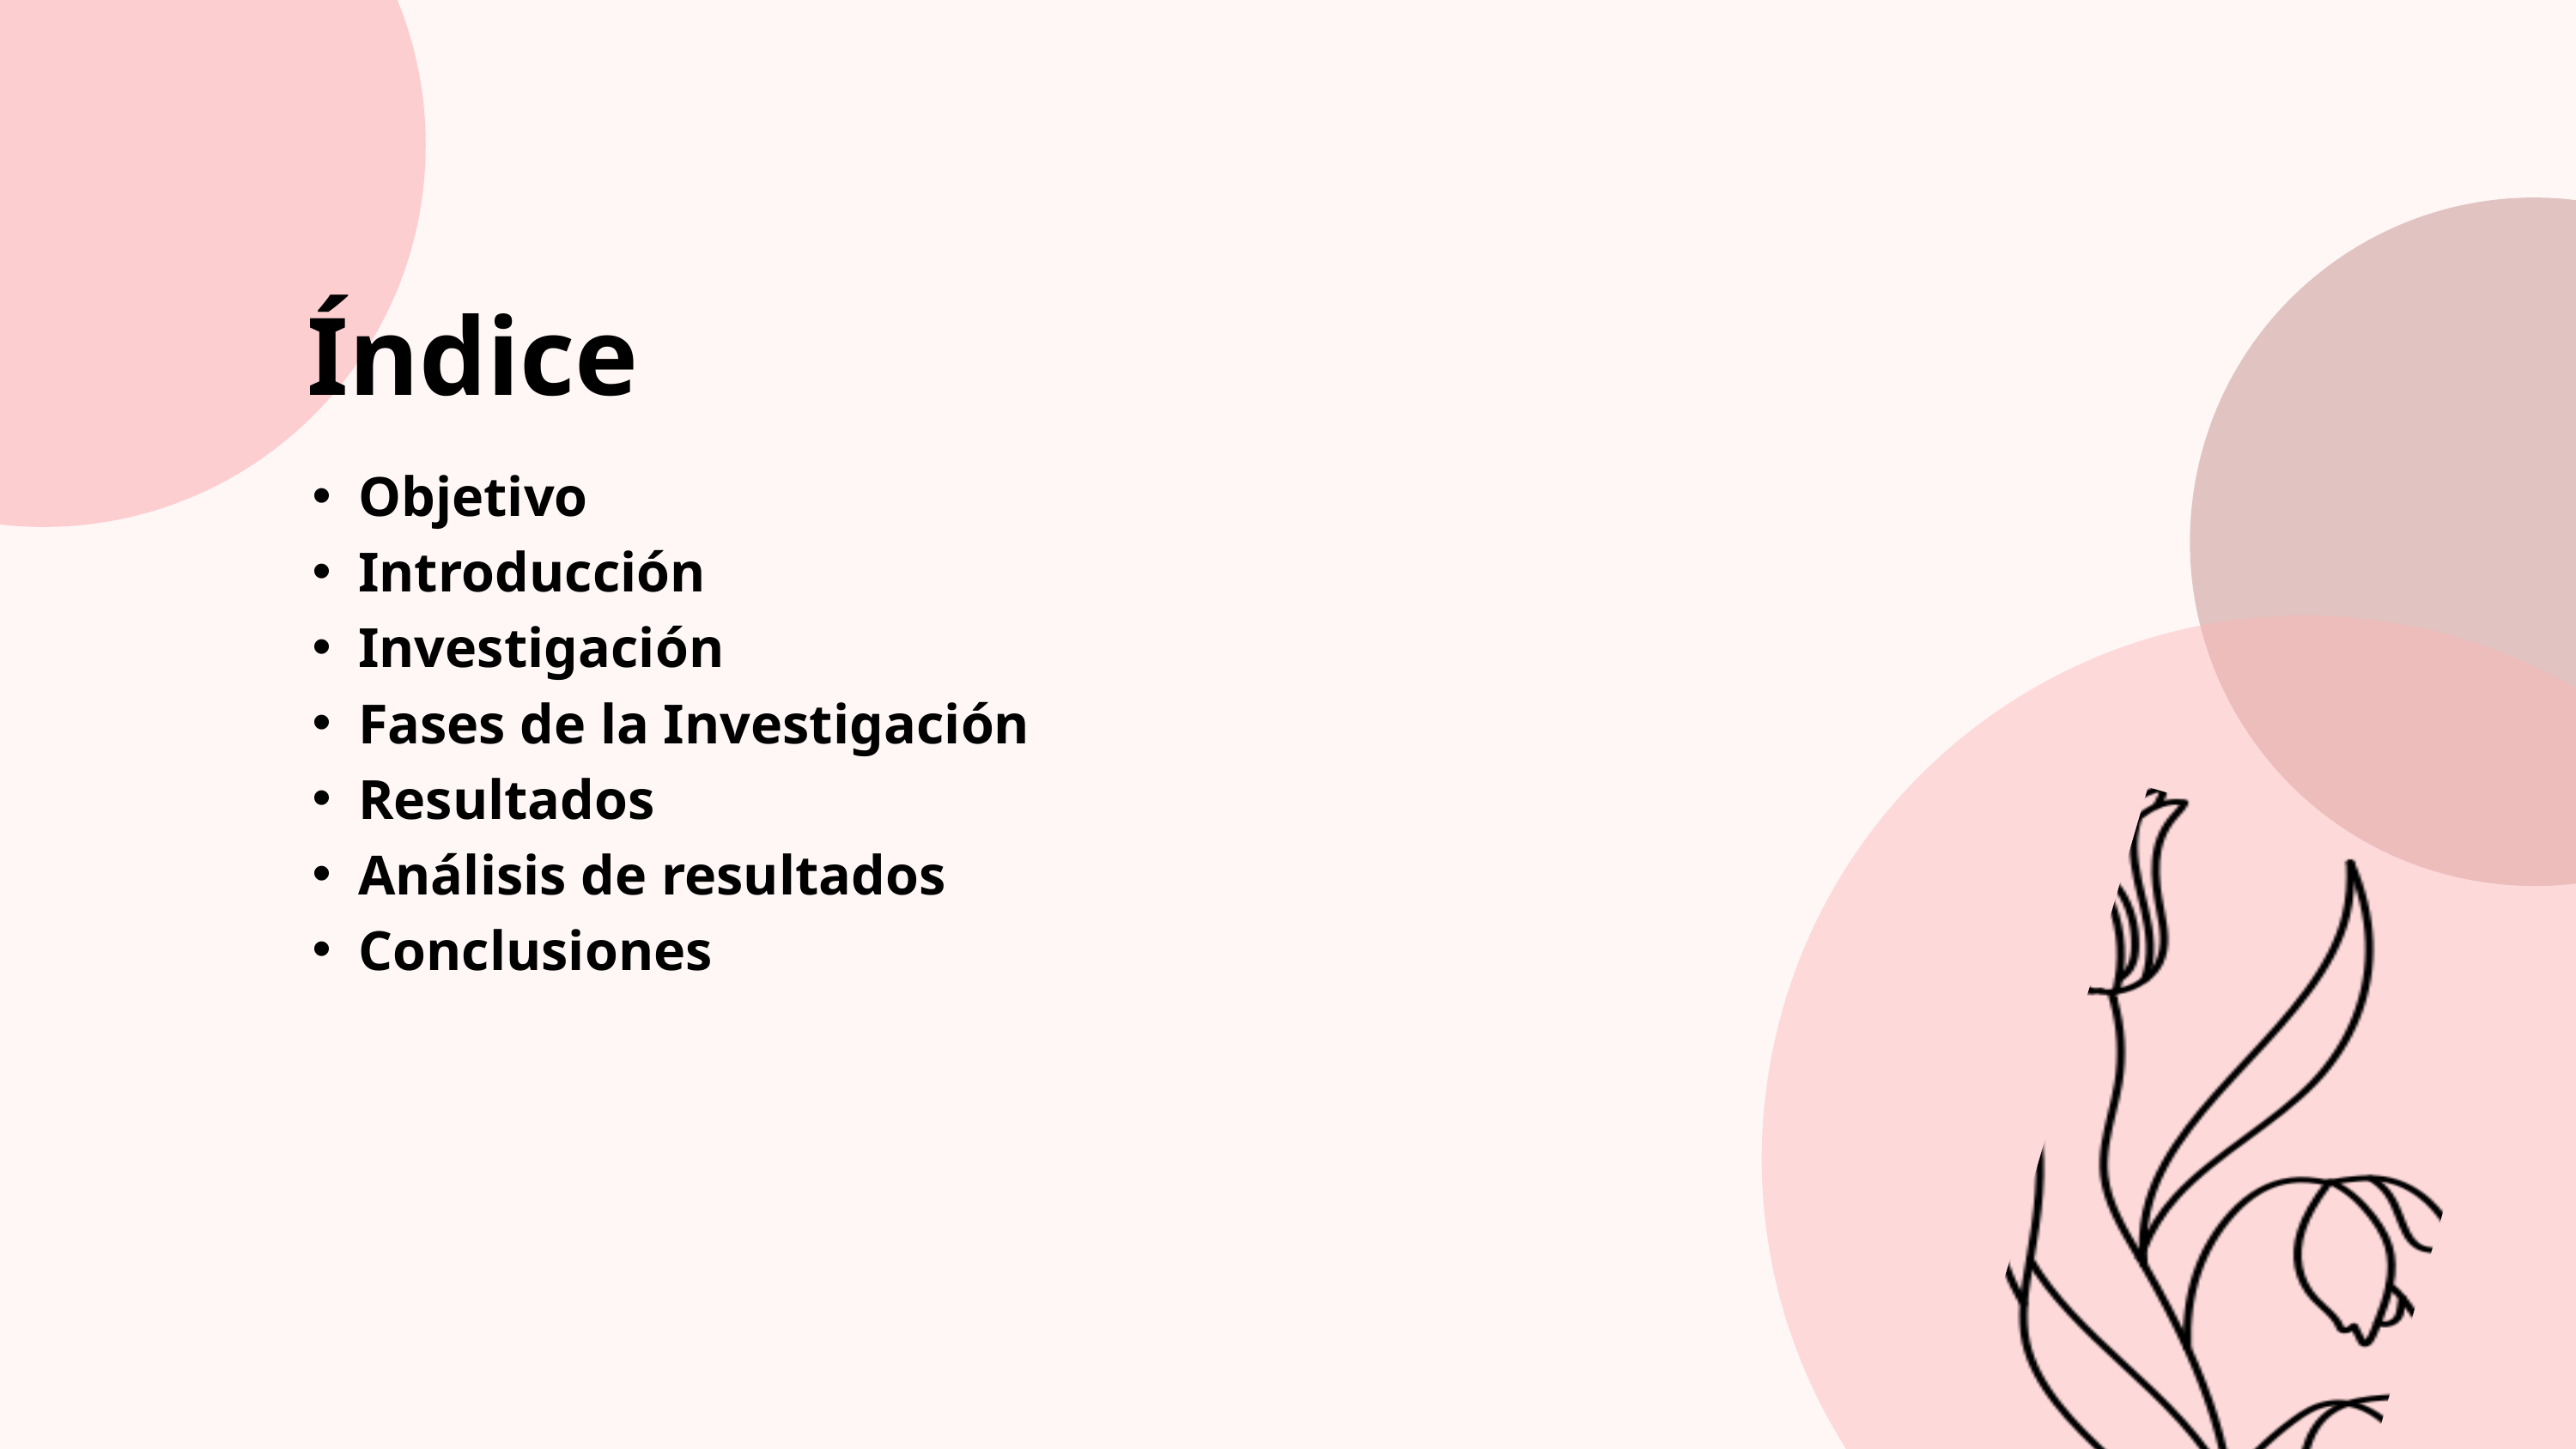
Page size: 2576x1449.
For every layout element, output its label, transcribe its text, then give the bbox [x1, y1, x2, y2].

text_box Objetivo Introducción Investigación Fases de la Investigación Resultados Análisis de resultados Conclusiones [266, 452, 1571, 981]
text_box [0, 0, 427, 528]
text_box Índice [430, 266, 1571, 417]
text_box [2190, 197, 2576, 614]
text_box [1761, 615, 2576, 1449]
